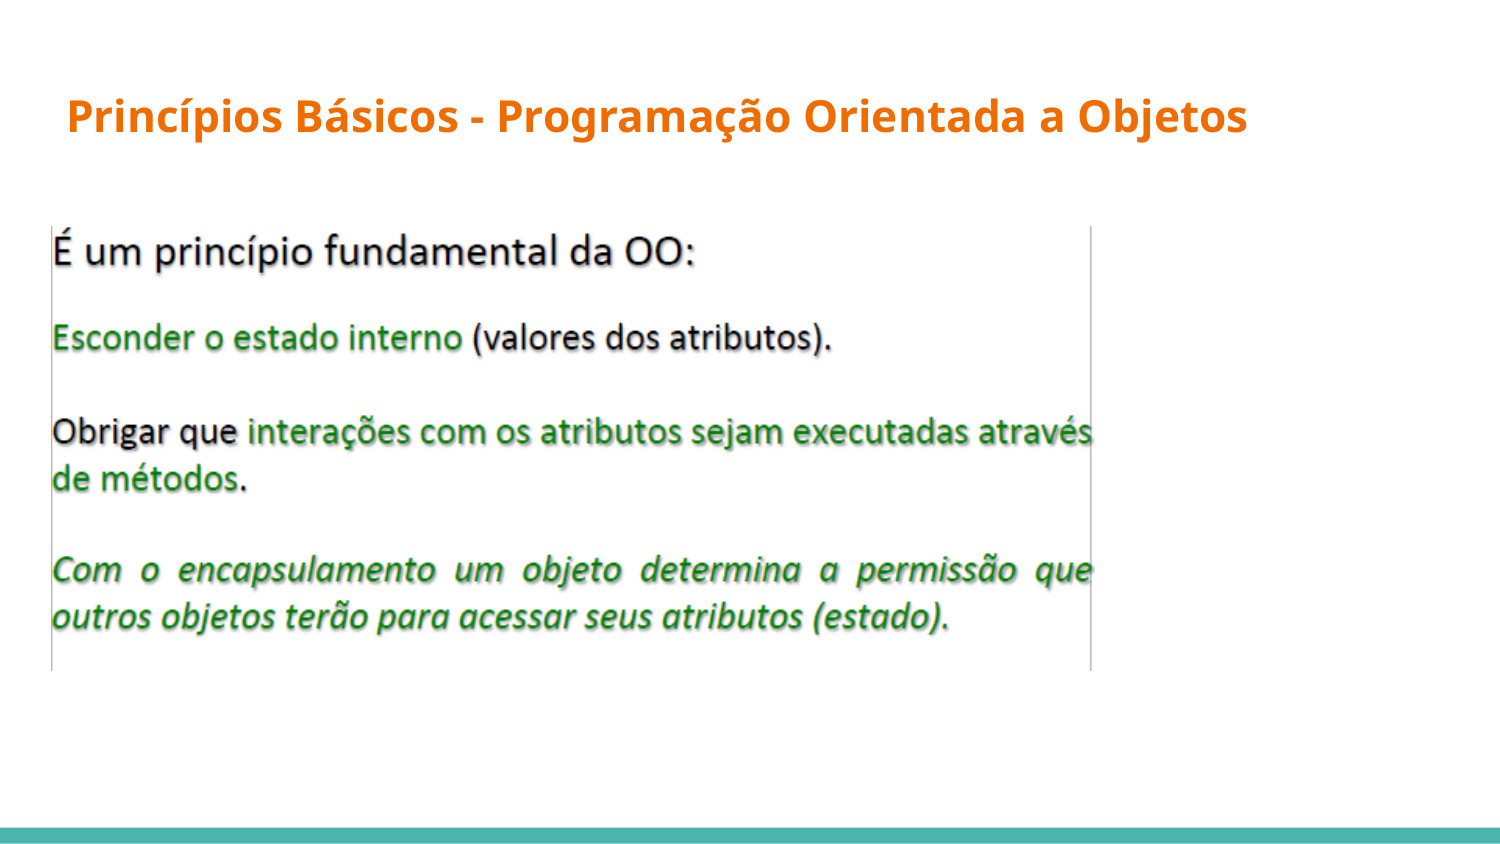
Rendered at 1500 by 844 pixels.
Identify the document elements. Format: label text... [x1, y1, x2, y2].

title Princípios Básicos - Programação Orientada a Objetos [51, 72, 1449, 189]
picture [50, 226, 1096, 671]
